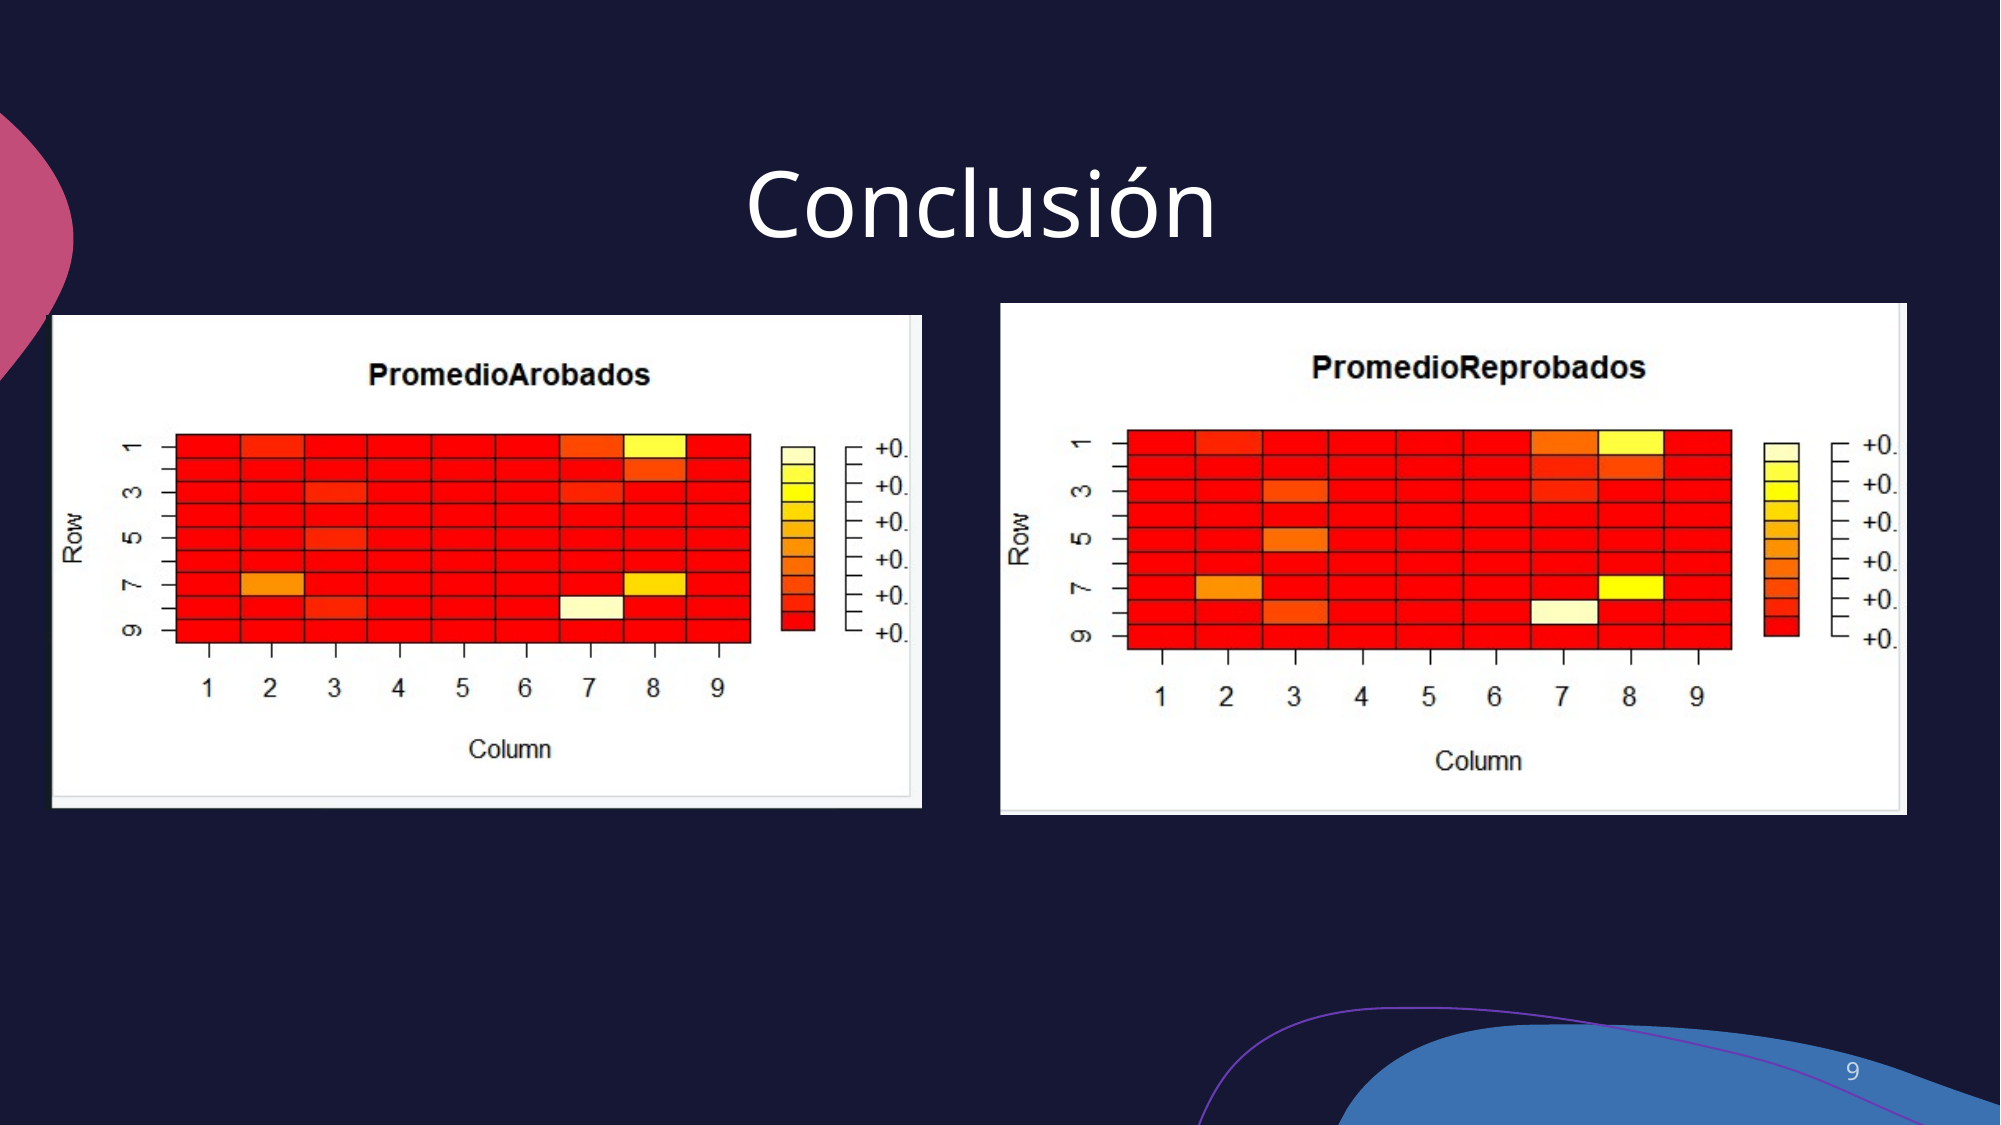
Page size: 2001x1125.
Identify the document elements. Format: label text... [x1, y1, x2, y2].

picture [46, 315, 922, 810]
picture [999, 303, 1907, 815]
slide_number 9 [1625, 1042, 1875, 1103]
title Conclusión [729, 82, 1271, 333]
